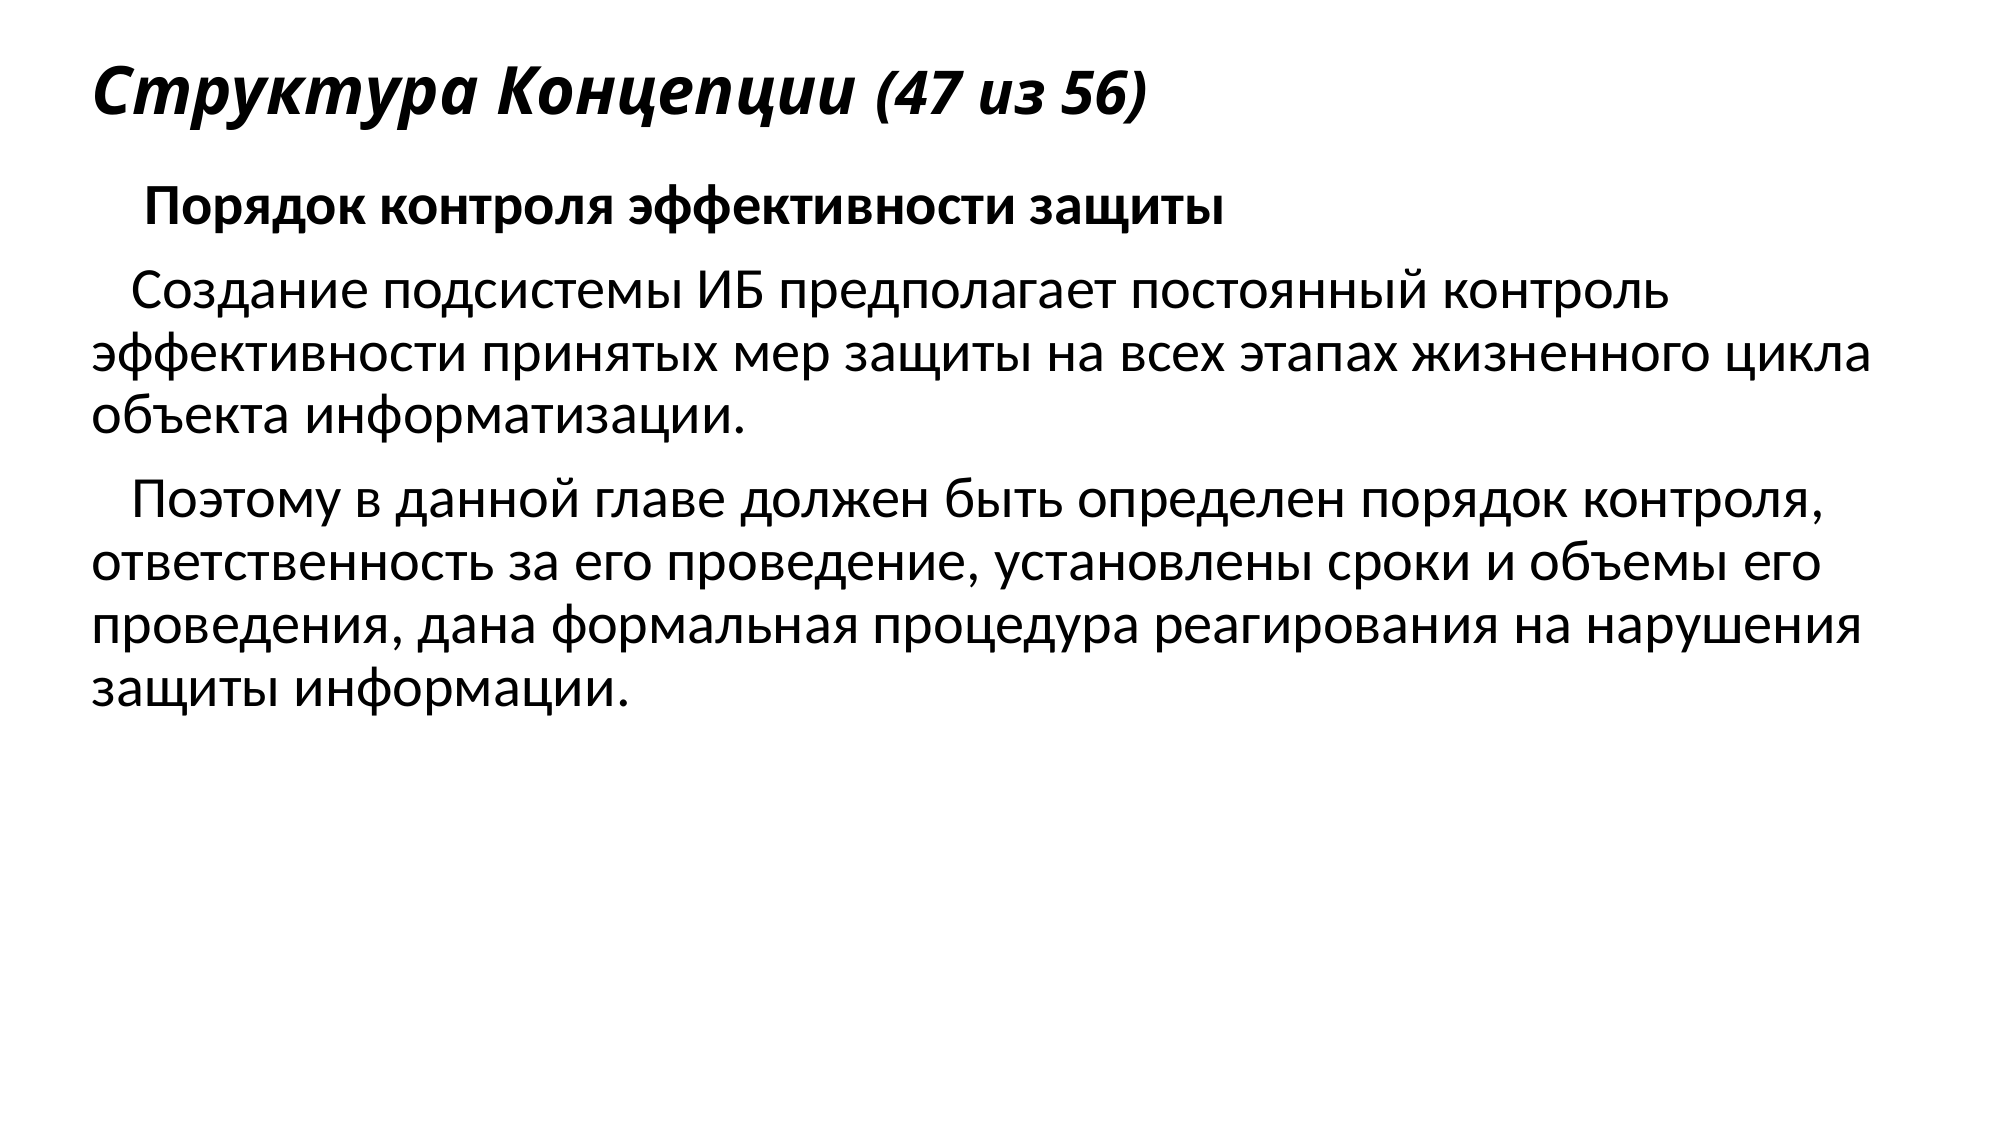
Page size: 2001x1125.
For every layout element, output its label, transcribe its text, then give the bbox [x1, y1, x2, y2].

list Порядок контроля эффективности защиты Создание подсистемы ИБ предполагает постоянный контроль эффективности принятых мер защиты на всех этапах жизненного цикла объекта информатизации. Поэтому в данной главе должен быть определен порядок контроля, ответственность за его проведение, установлены сроки и объемы его проведения, дана формальная процедура реагирования на нарушения защиты информации. [76, 166, 1957, 1087]
title Структура Концепции (47 из 56) [76, 49, 1802, 136]
